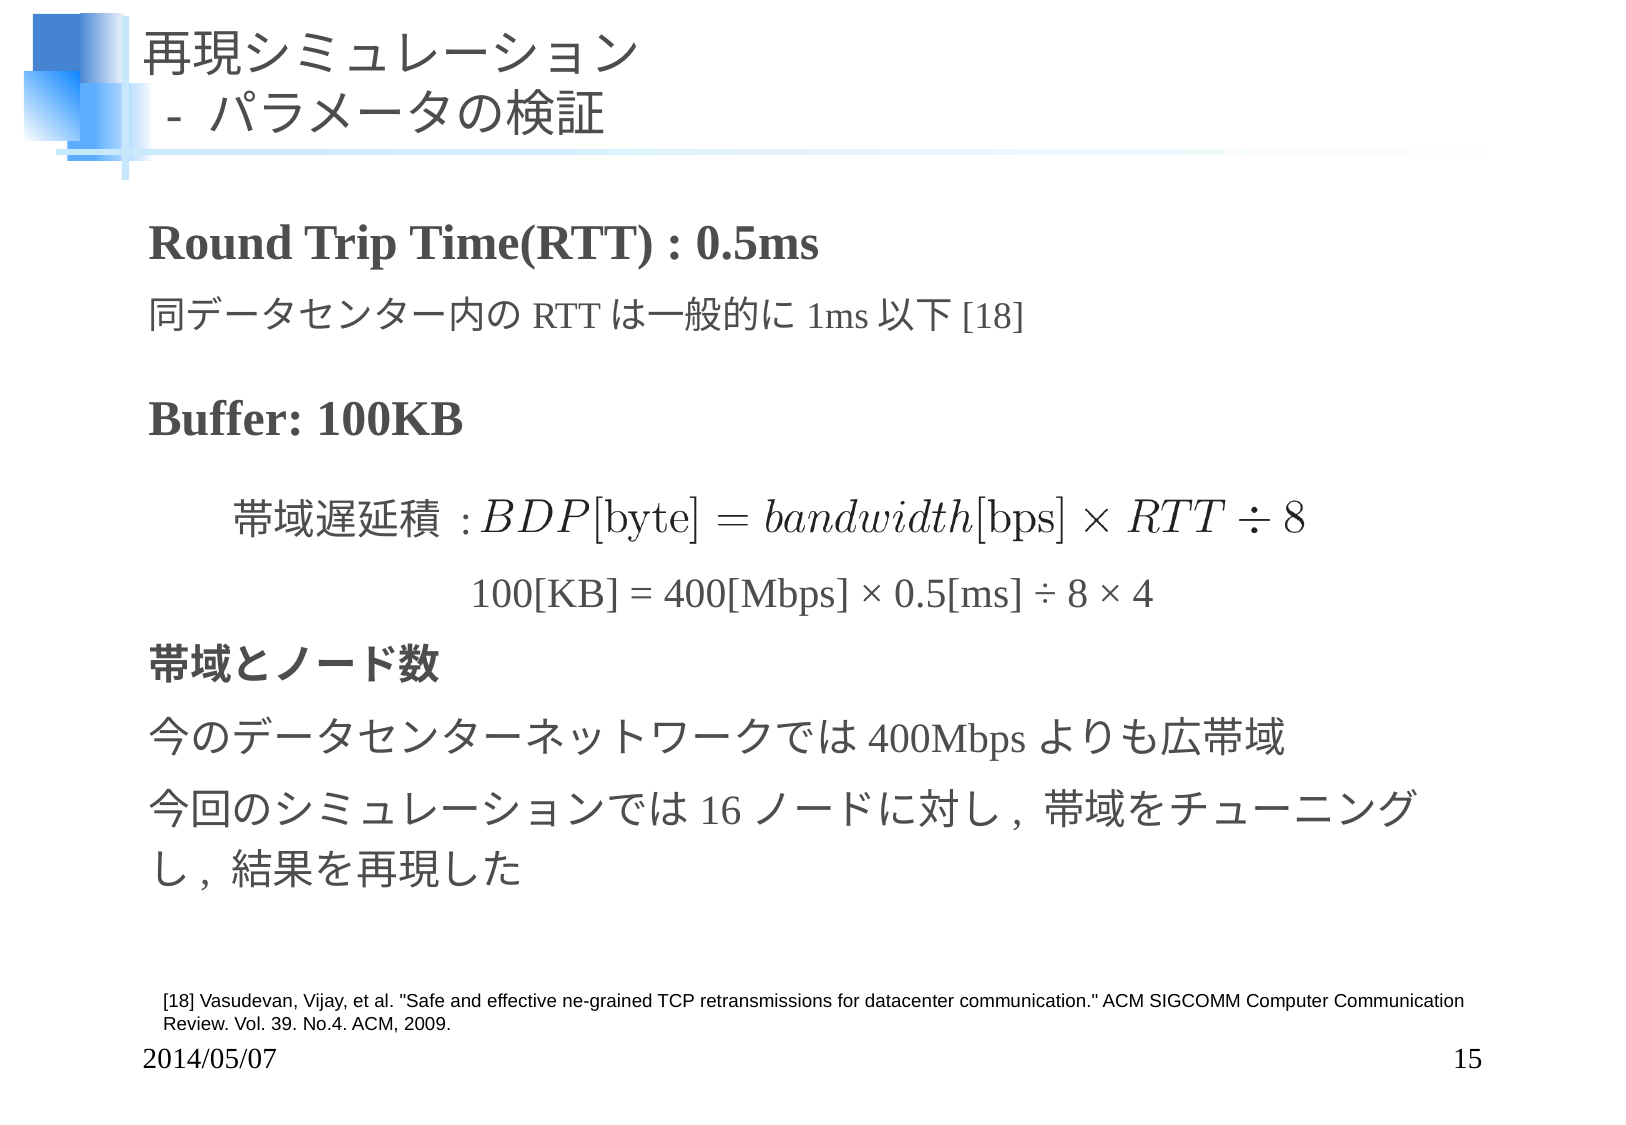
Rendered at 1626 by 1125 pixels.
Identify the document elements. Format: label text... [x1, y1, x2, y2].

slide_number 15 [1159, 1042, 1498, 1083]
text_box [18] Vasudevan, Vijay, et al. "Safe and effective ne-grained TCP retransmissions for datacenter communication." ACM SIGCOMM Computer Communication Review. Vol. 39. No.4. ACM, 2009. [148, 981, 1510, 1042]
picture [474, 491, 1309, 547]
title 再現シミュレーション - パラメータの検証 [127, 54, 1522, 149]
list Round Trip Time(RTT) : 0.5ms 同データセンター内のRTTは一般的に1ms以下[18] Buffer: 100KB 帯域遅延積 : 100[KB] = 400[Mbps] × 0.5[ms] ÷ 8 × 4 帯域とノード数 今のデータセンターネットワークでは400Mbpsよりも広帯域 今回のシミュレーションでは16ノードに対し, 帯域をチューニングし, 結果を再現した [133, 189, 1492, 988]
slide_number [127, 1034, 467, 1083]
